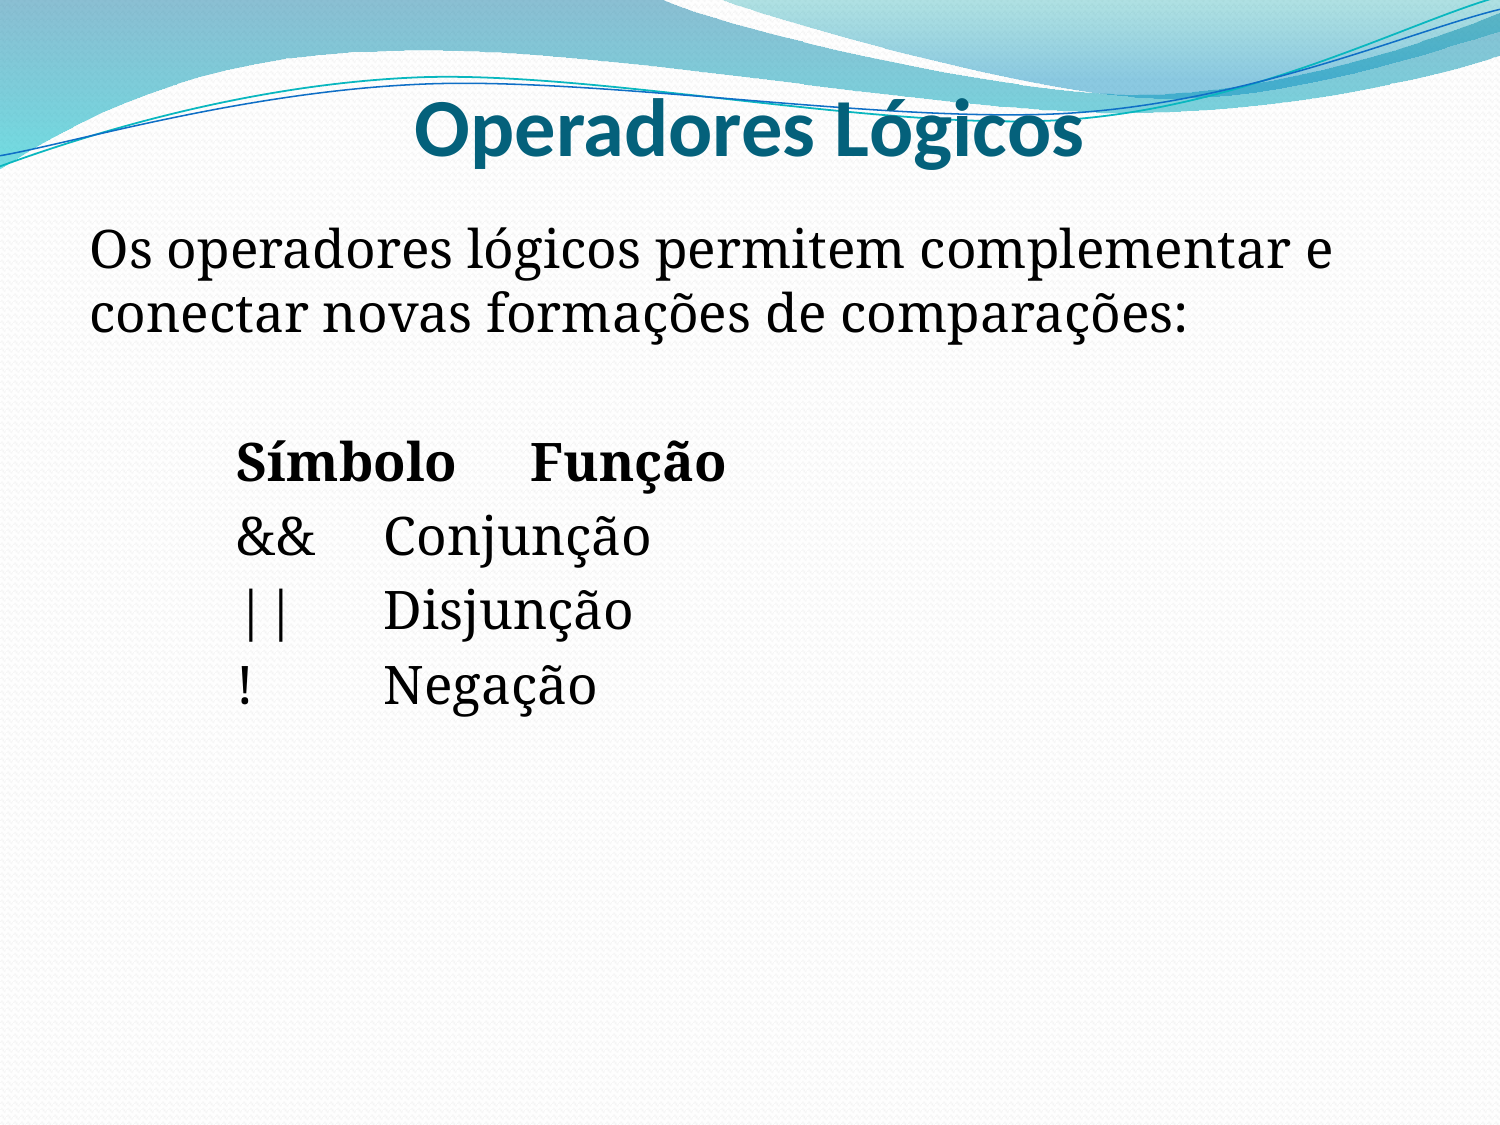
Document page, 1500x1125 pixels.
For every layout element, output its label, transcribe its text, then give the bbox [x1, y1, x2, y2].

title Operadores Lógicos [75, 66, 1425, 173]
list Os operadores lógicos permitem complementar e conectar novas formações de comparações: Símbolo Função && Conjunção || Disjunção ! Negação [75, 208, 1425, 776]
